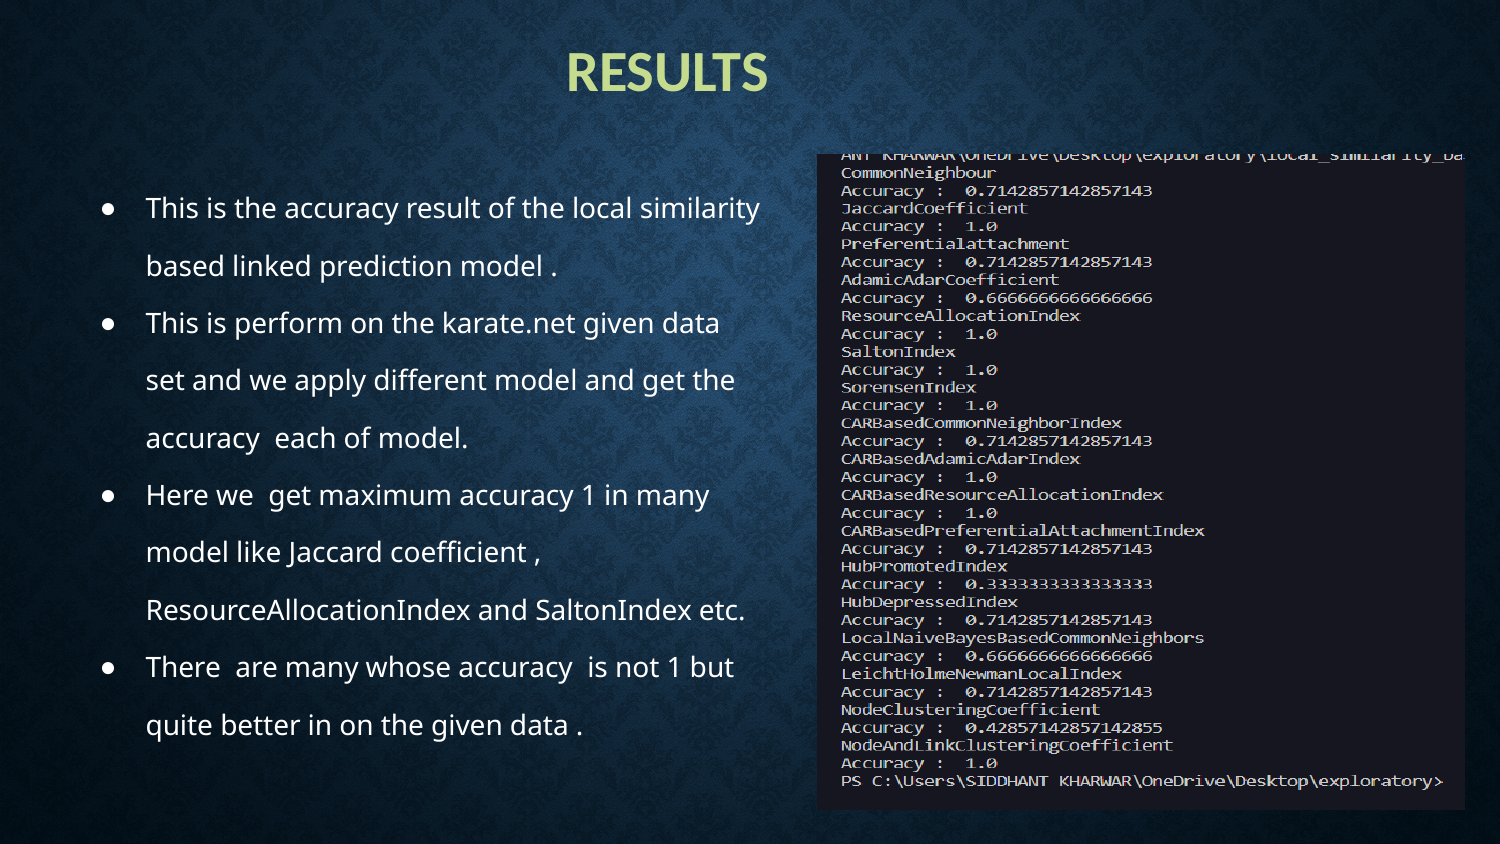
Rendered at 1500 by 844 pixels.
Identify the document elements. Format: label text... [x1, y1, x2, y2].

title RESULTS [551, 34, 1353, 184]
picture [817, 153, 1466, 811]
list This is the accuracy result of the local similarity based linked prediction model . This is perform on the karate.net given data set and we apply different model and get the accuracy each of model. Here we get maximum accuracy 1 in many model like Jaccard coefficient , ResourceAllocationIndex and SaltonIndex etc. There are many whose accuracy is not 1 but quite better in on the given data . [63, 154, 780, 797]
